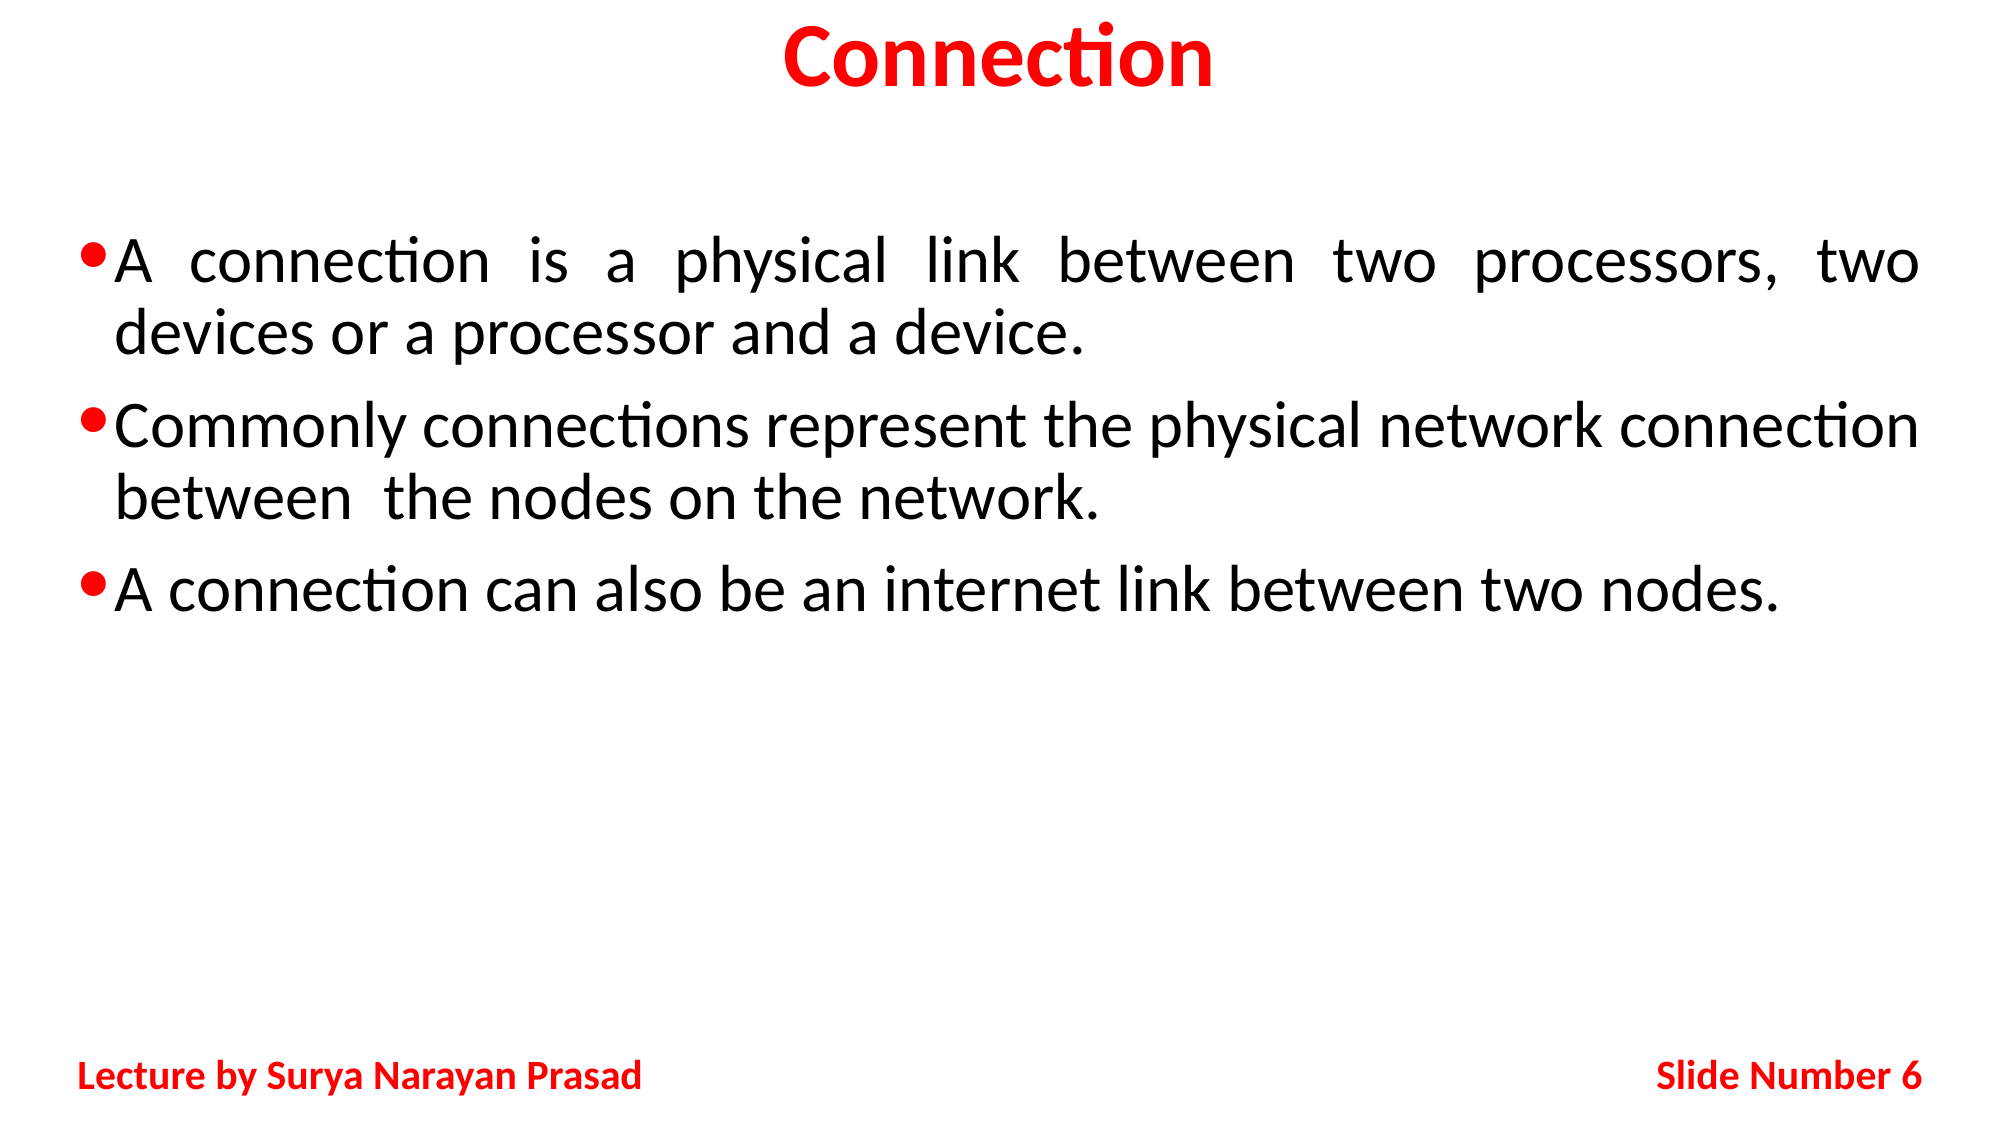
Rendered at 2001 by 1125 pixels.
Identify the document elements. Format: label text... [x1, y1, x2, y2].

footer Lecture by Surya Narayan Prasad [62, 1042, 688, 1103]
list A connection is a physical link between two processors, two devices or a processor and a device. Commonly connections represent the physical network connection between the nodes on the network. A connection can also be an internet link between two nodes. [62, 217, 1938, 1014]
slide_number Slide Number 6 [1524, 1042, 1938, 1103]
title Connection [0, 0, 2000, 125]
